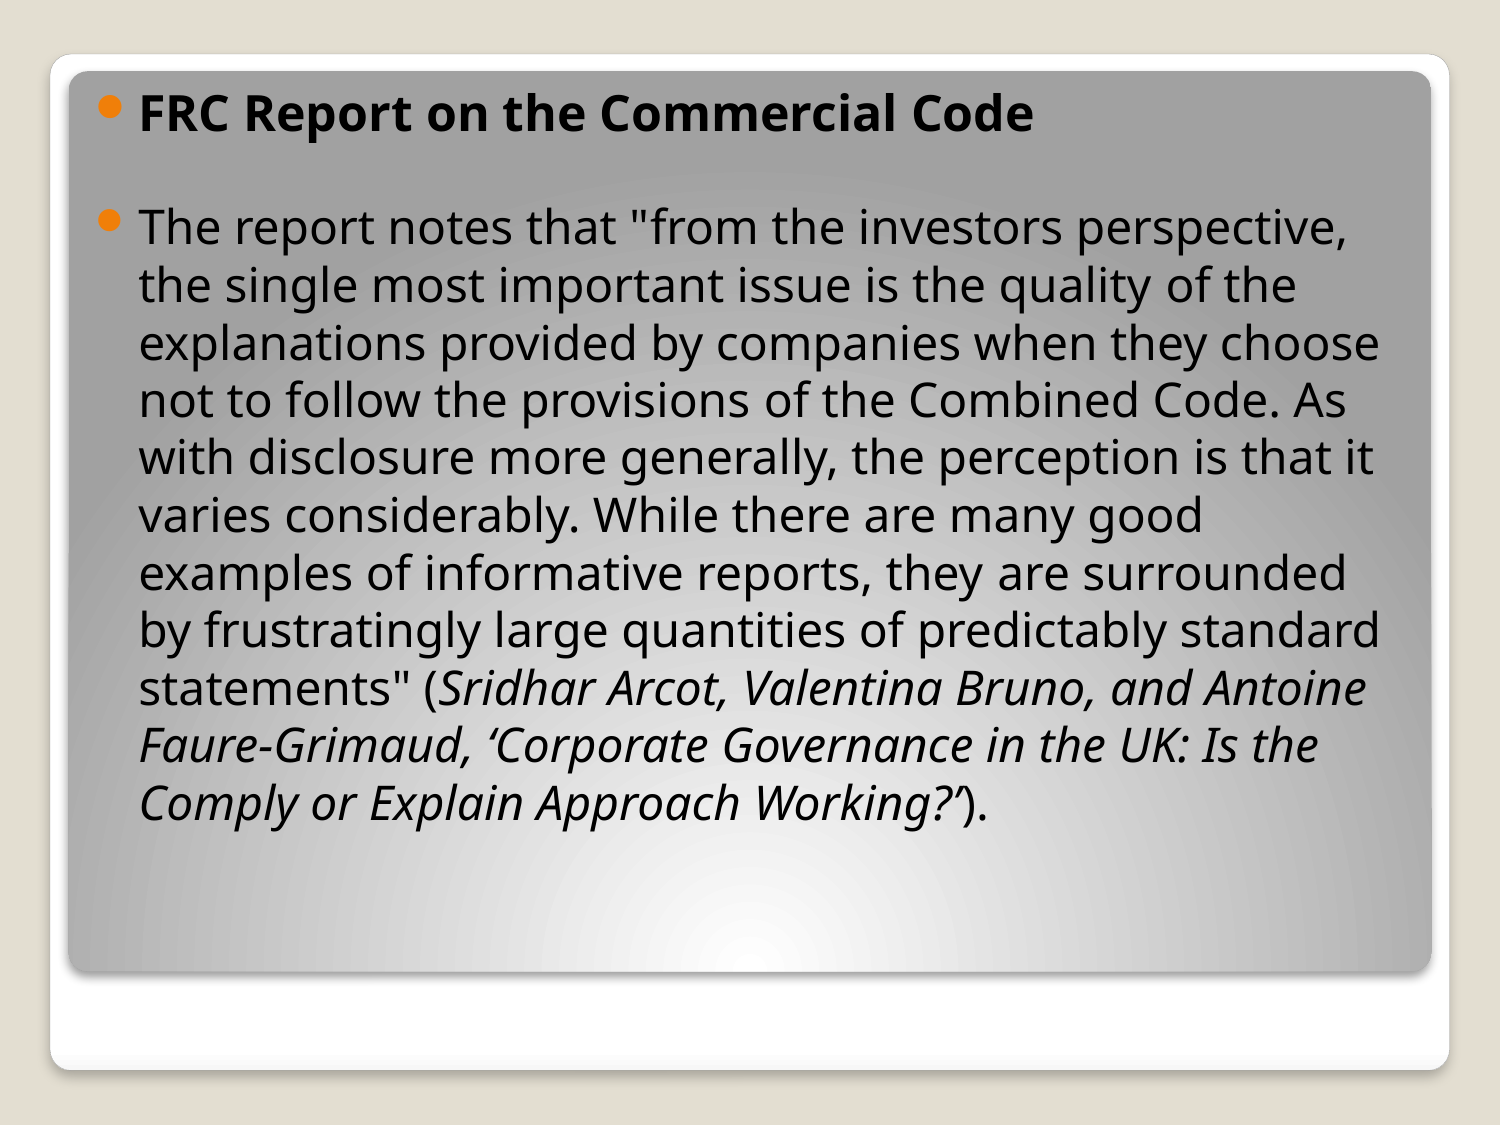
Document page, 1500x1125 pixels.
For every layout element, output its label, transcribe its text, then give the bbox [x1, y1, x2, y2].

list FRC Report on the Commercial Code The report notes that "from the investors perspective, the single most important issue is the quality of the explanations provided by companies when they choose not to follow the provisions of the Combined Code. As with disclosure more generally, the perception is that it varies considerably. While there are many good examples of informative reports, they are surrounded by frustratingly large quantities of predictably standard statements" (Sridhar Arcot, Valentina Bruno, and Antoine Faure-Grimaud, ‘Corporate Governance in the UK: Is the Comply or Explain Approach Working?’). [64, 66, 1425, 988]
